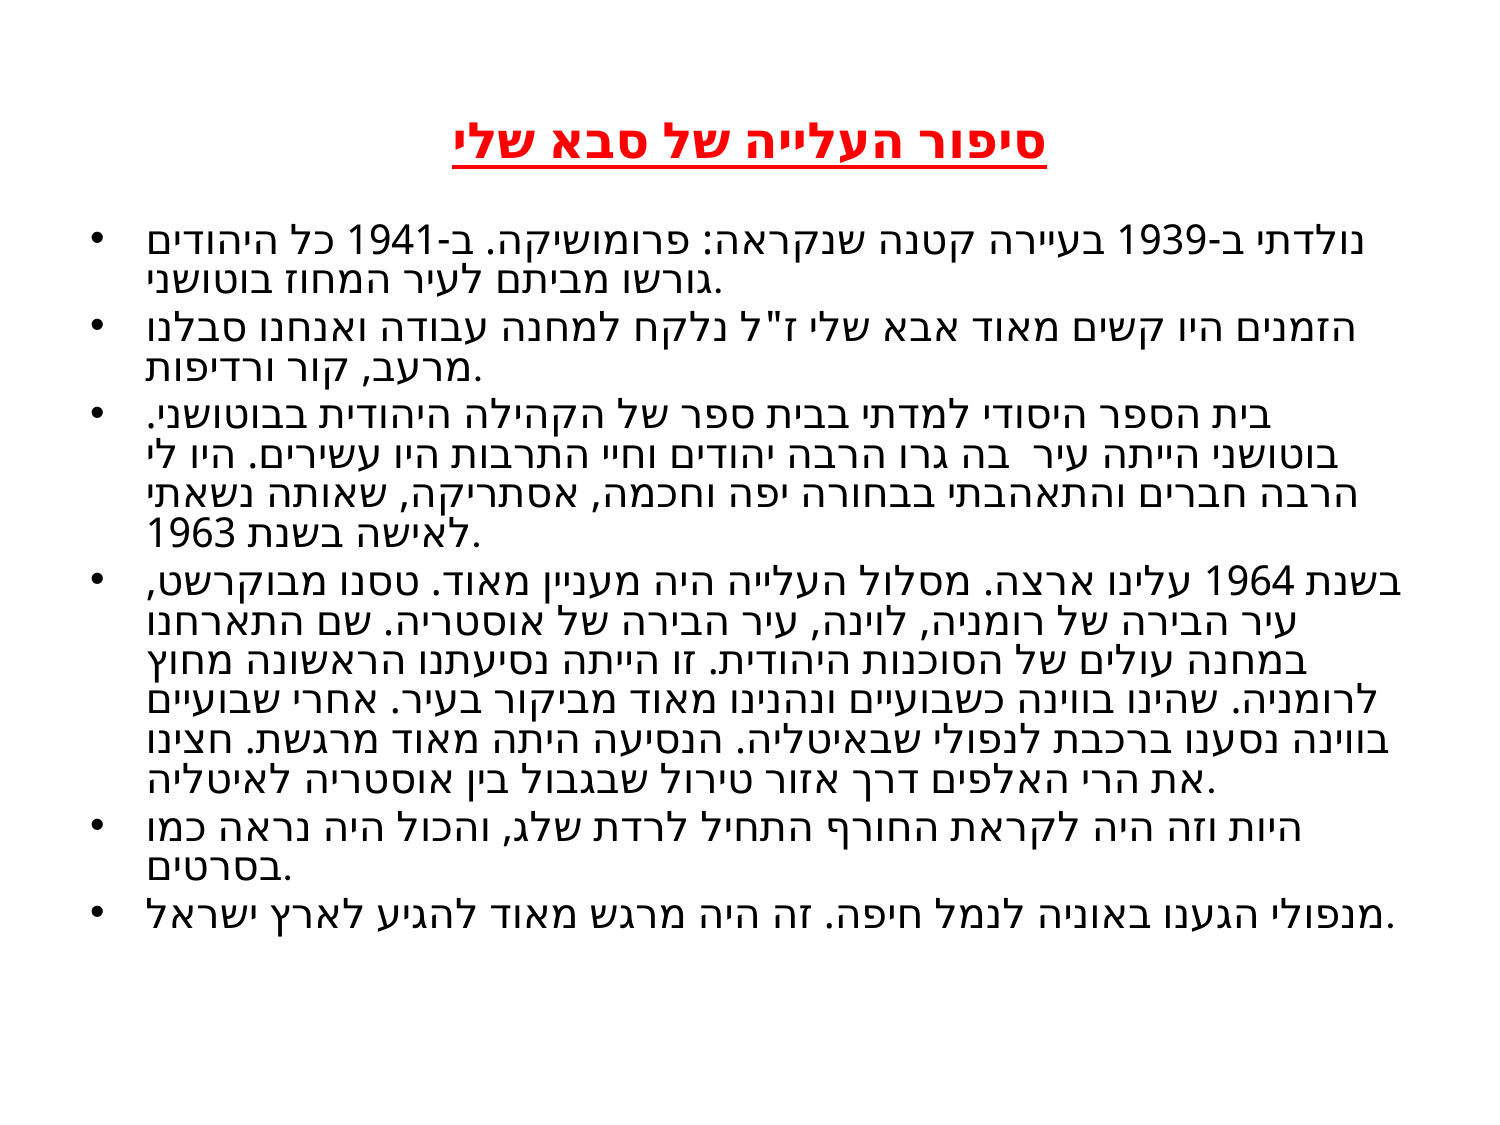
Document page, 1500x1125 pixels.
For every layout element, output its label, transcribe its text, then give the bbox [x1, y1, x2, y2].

title סיפור העלייה של סבא שלי [75, 45, 1425, 215]
list נולדתי ב-1939 בעיירה קטנה שנקראה: פרומושיקה. ב-1941 כל היהודים גורשו מביתם לעיר המחוז בוטושני. הזמנים היו קשים מאוד אבא שלי ז"ל נלקח למחנה עבודה ואנחנו סבלנו מרעב, קור ורדיפות. בית הספר היסודי למדתי בבית ספר של הקהילה היהודית בבוטושני. בוטושני הייתה עיר בה גרו הרבה יהודים וחיי התרבות היו עשירים. היו לי הרבה חברים והתאהבתי בבחורה יפה וחכמה, אסתריקה, שאותה נשאתי לאישה בשנת 1963. בשנת 1964 עלינו ארצה. מסלול העלייה היה מעניין מאוד. טסנו מבוקרשט, עיר הבירה של רומניה, לוינה, עיר הבירה של אוסטריה. שם התארחנו במחנה עולים של הסוכנות היהודית. זו הייתה נסיעתנו הראשונה מחוץ לרומניה. שהינו בווינה כשבועיים ונהנינו מאוד מביקור בעיר. אחרי שבועיים בווינה נסענו ברכבת לנפולי שבאיטליה. הנסיעה היתה מאוד מרגשת. חצינו את הרי האלפים דרך אזור טירול שבגבול בין אוסטריה לאיטליה. היות וזה היה לקראת החורף התחיל לרדת שלג, והכול היה נראה כמו בסרטים. מנפולי הגענו באוניה לנמל חיפה. זה היה מרגש מאוד להגיע לארץ ישראל. [75, 215, 1425, 958]
